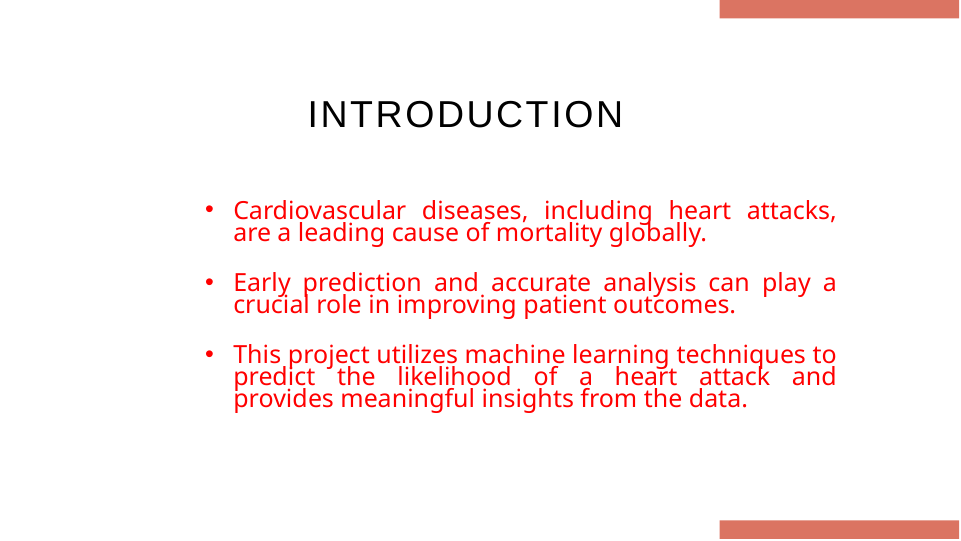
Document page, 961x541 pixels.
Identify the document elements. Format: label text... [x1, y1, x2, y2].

text_box INTRODUCTION [292, 82, 693, 143]
text_box Cardiovascular diseases, including heart attacks, are a leading cause of mortality globally. Early prediction and accurate analysis can play a crucial role in improving patient outcomes. This project utilizes machine learning techniques to predict the likelihood of a heart attack and provides meaningful insights from the data. [192, 198, 850, 413]
